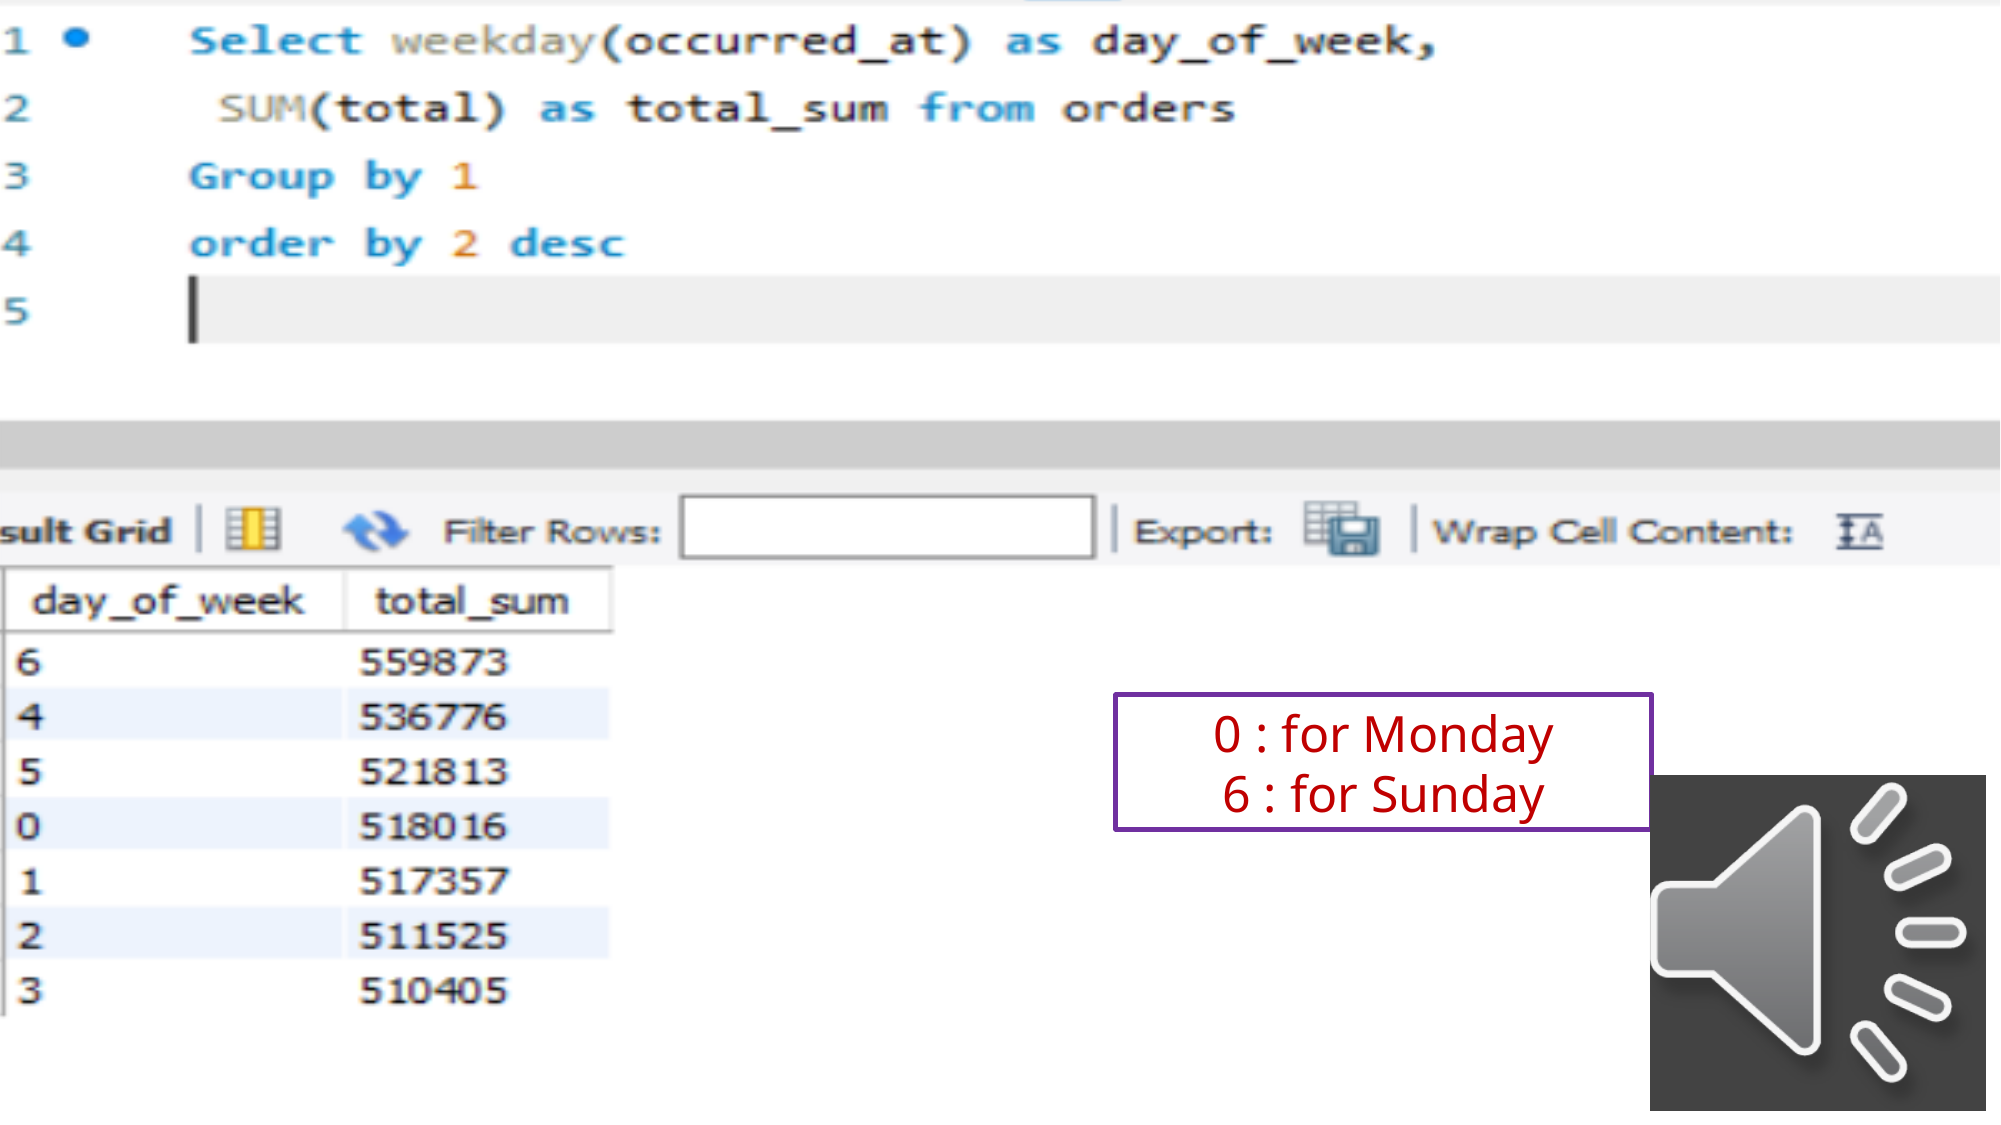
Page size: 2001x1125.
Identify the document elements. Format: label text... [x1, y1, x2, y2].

text_box 0 : for Monday 6 : for Sunday [1115, 694, 1652, 830]
picture [0, 0, 2001, 1125]
